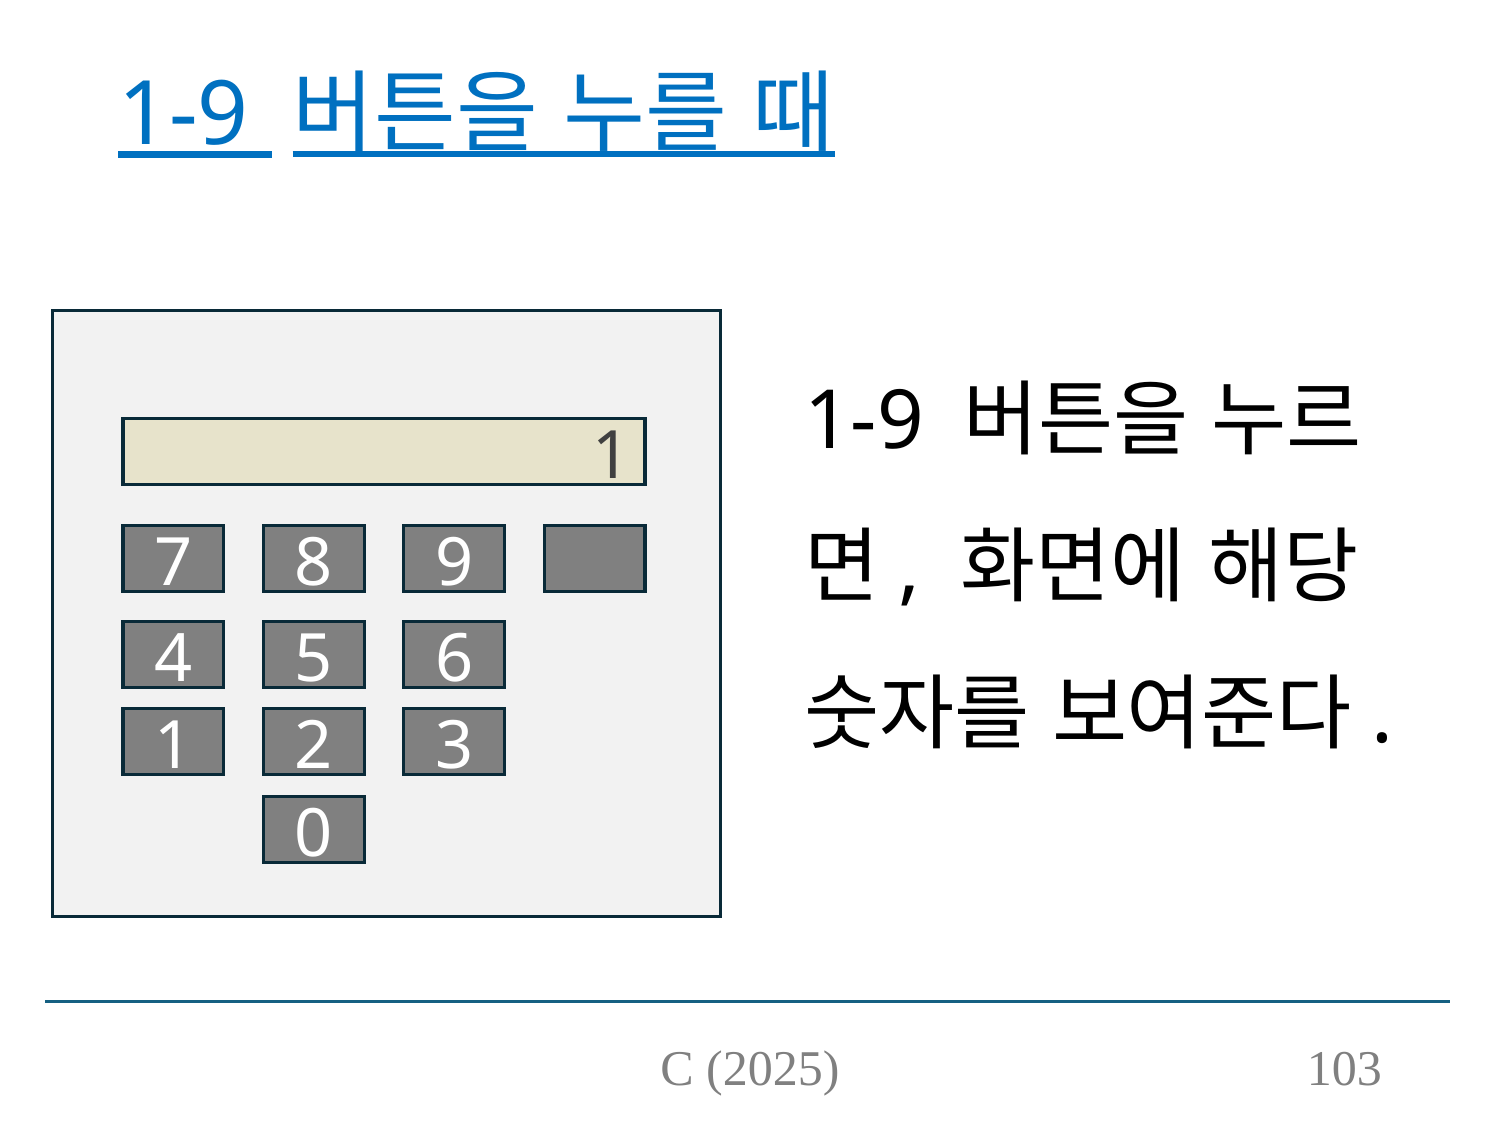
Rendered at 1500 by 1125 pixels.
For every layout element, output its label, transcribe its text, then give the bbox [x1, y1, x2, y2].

slide_number 103 [1059, 1042, 1397, 1103]
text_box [51, 310, 722, 917]
list 1-9 버튼을 누르면, 화면에 해당 숫자를 보여준다. [789, 310, 1458, 917]
footer C (2025) [496, 1042, 1004, 1103]
title 1-9 버튼을 누를 때 [103, 59, 1458, 172]
